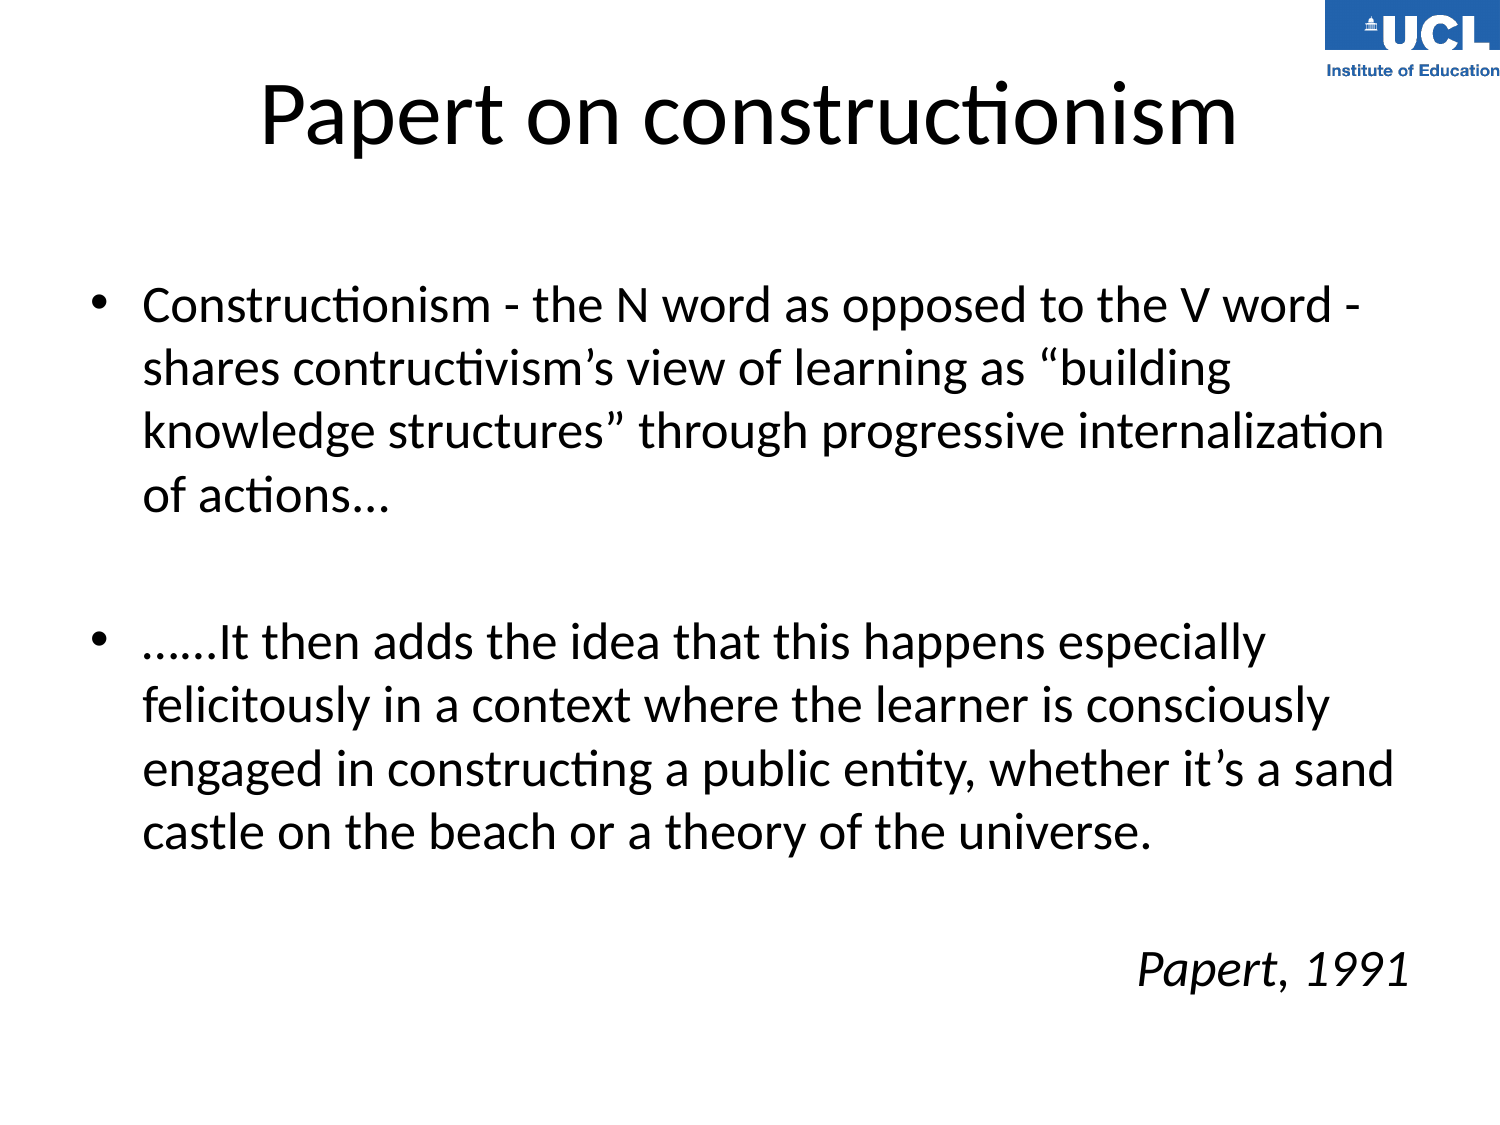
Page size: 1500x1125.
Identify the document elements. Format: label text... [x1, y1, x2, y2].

picture [1325, 0, 1500, 84]
list Constructionism - the N word as opposed to the V word - shares contructivism’s view of learning as “building knowledge structures” through progressive internalization of actions... …...It then adds the idea that this happens especially felicitously in a context where the learner is consciously engaged in constructing a public entity, whether it’s a sand castle on the beach or a theory of the universe. Papert, 1991 [75, 262, 1425, 1005]
title Papert on constructionism [75, 45, 1425, 233]
